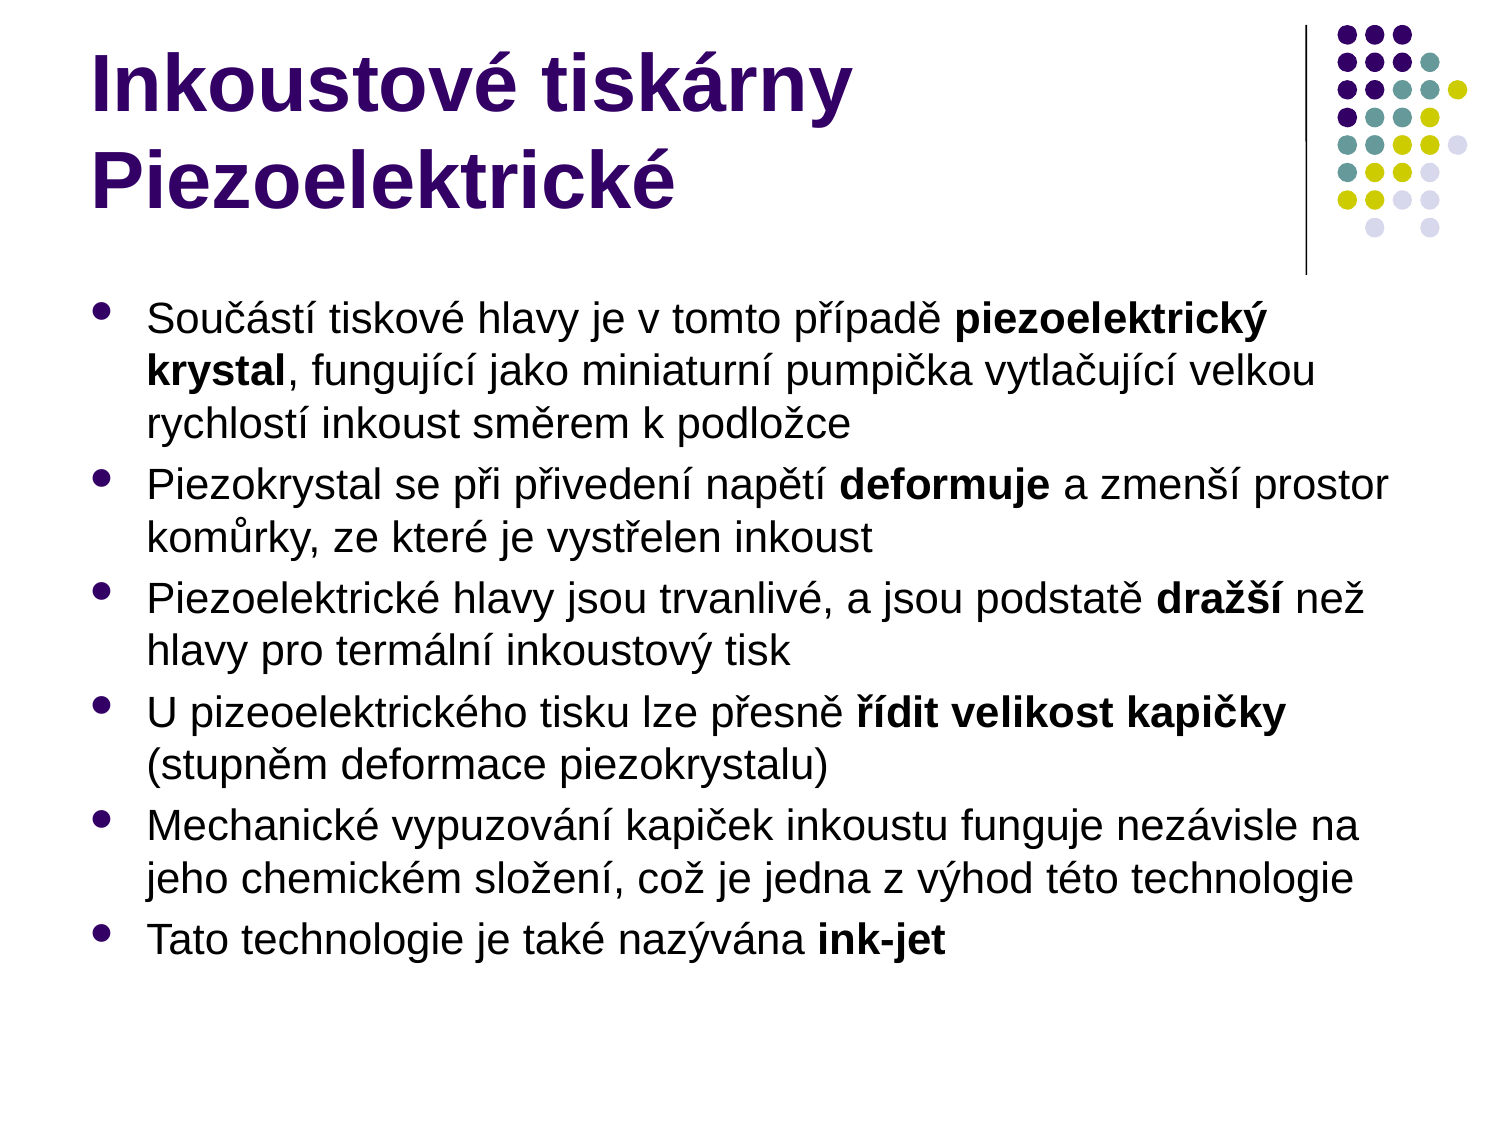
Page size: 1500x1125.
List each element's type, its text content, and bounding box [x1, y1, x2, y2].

list Součástí tiskové hlavy je v tomto případě piezoelektrický krystal, fungující jako miniaturní pumpička vytlačující velkou rychlostí inkoust směrem k podložce Piezokrystal se při přivedení napětí deformuje a zmenší prostor komůrky, ze které je vystřelen inkoust Piezoelektrické hlavy jsou trvanlivé, a jsou podstatě dražší než hlavy pro termální inkoustový tisk U pizeoelektrického tisku lze přesně řídit velikost kapičky (stupněm deformace piezokrystalu) Mechanické vypuzování kapiček inkoustu funguje nezávisle na jeho chemickém složení, což je jedna z výhod této technologie Tato technologie je také nazývána ink-jet [75, 282, 1425, 1006]
title Inkoustové tiskárny Piezoelektrické [75, 20, 1313, 233]
